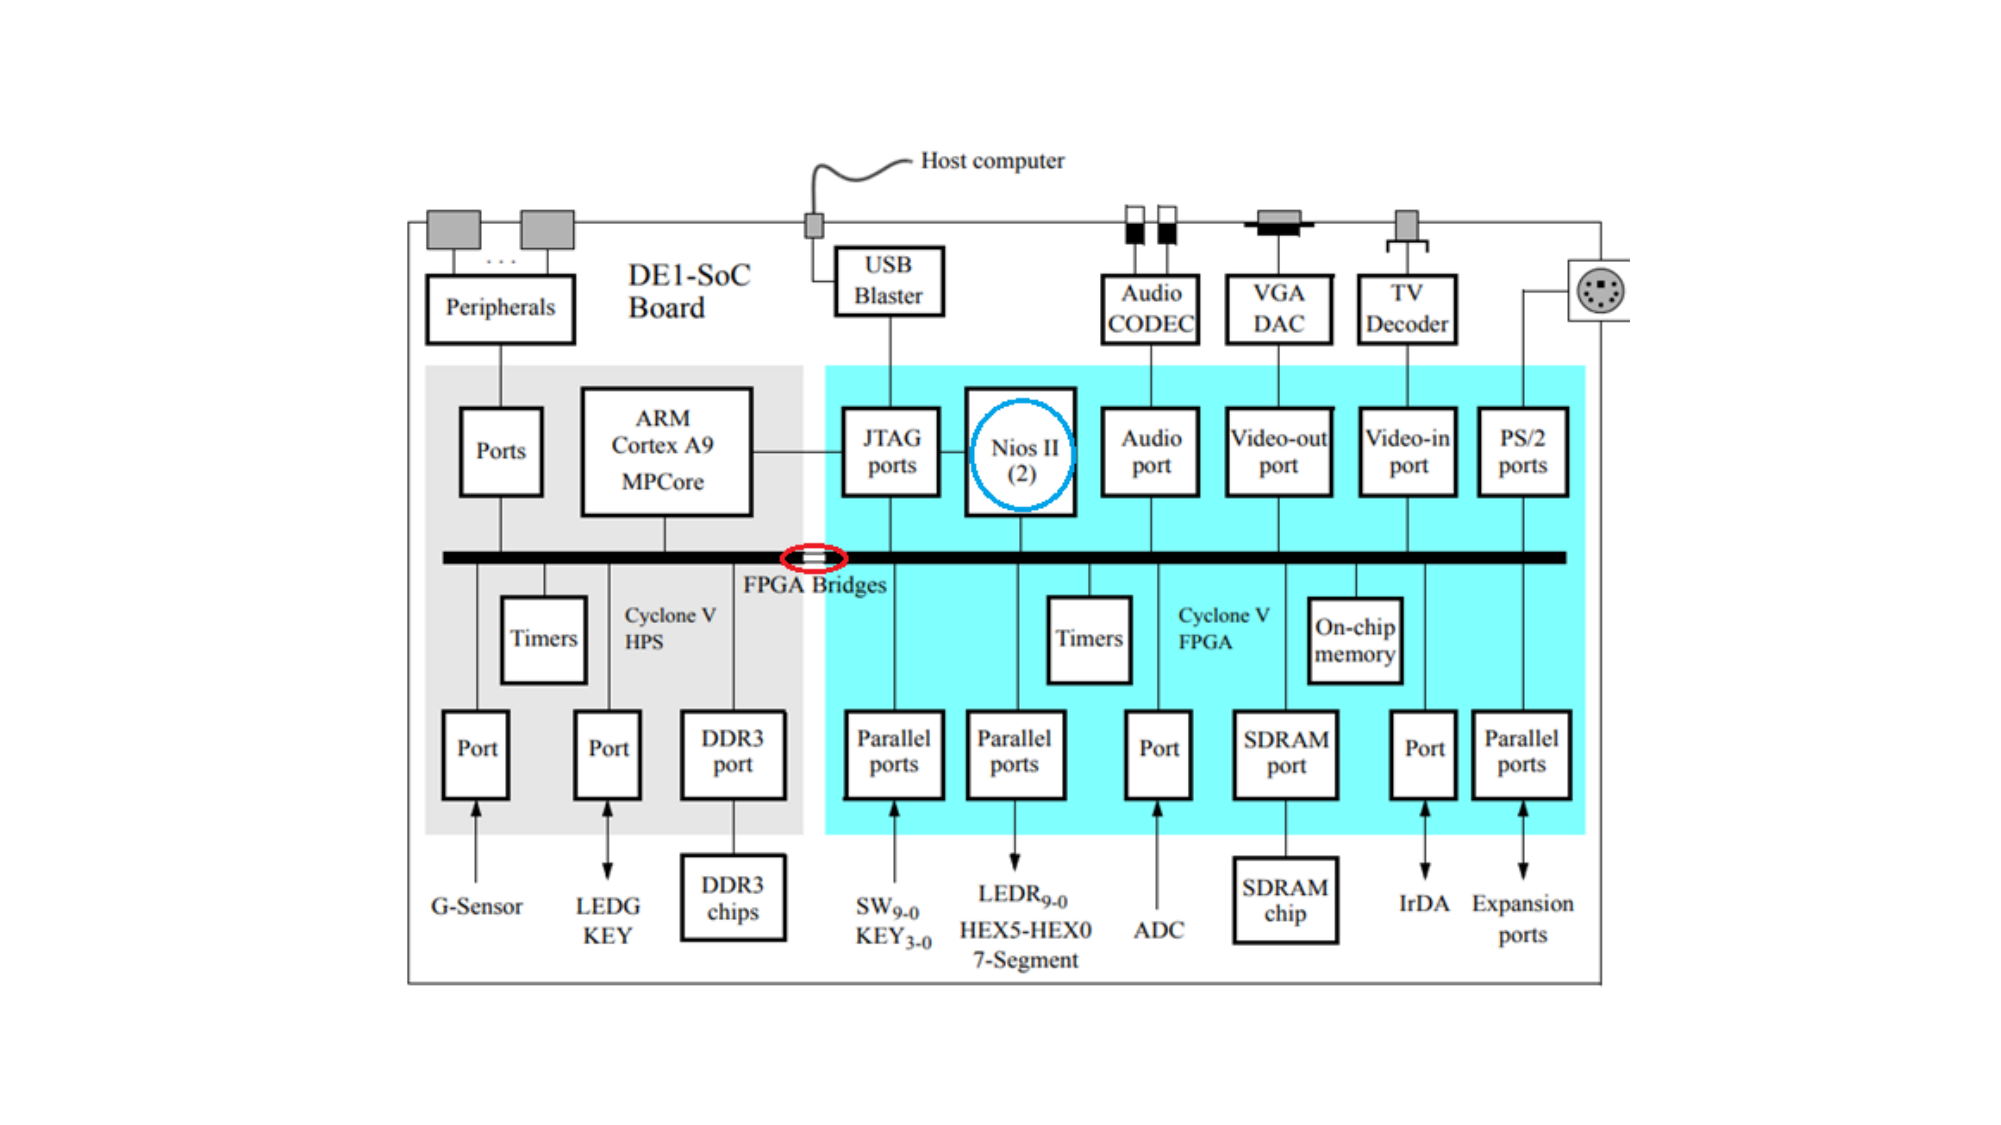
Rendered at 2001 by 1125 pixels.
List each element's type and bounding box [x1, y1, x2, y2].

picture [387, 129, 1630, 1008]
